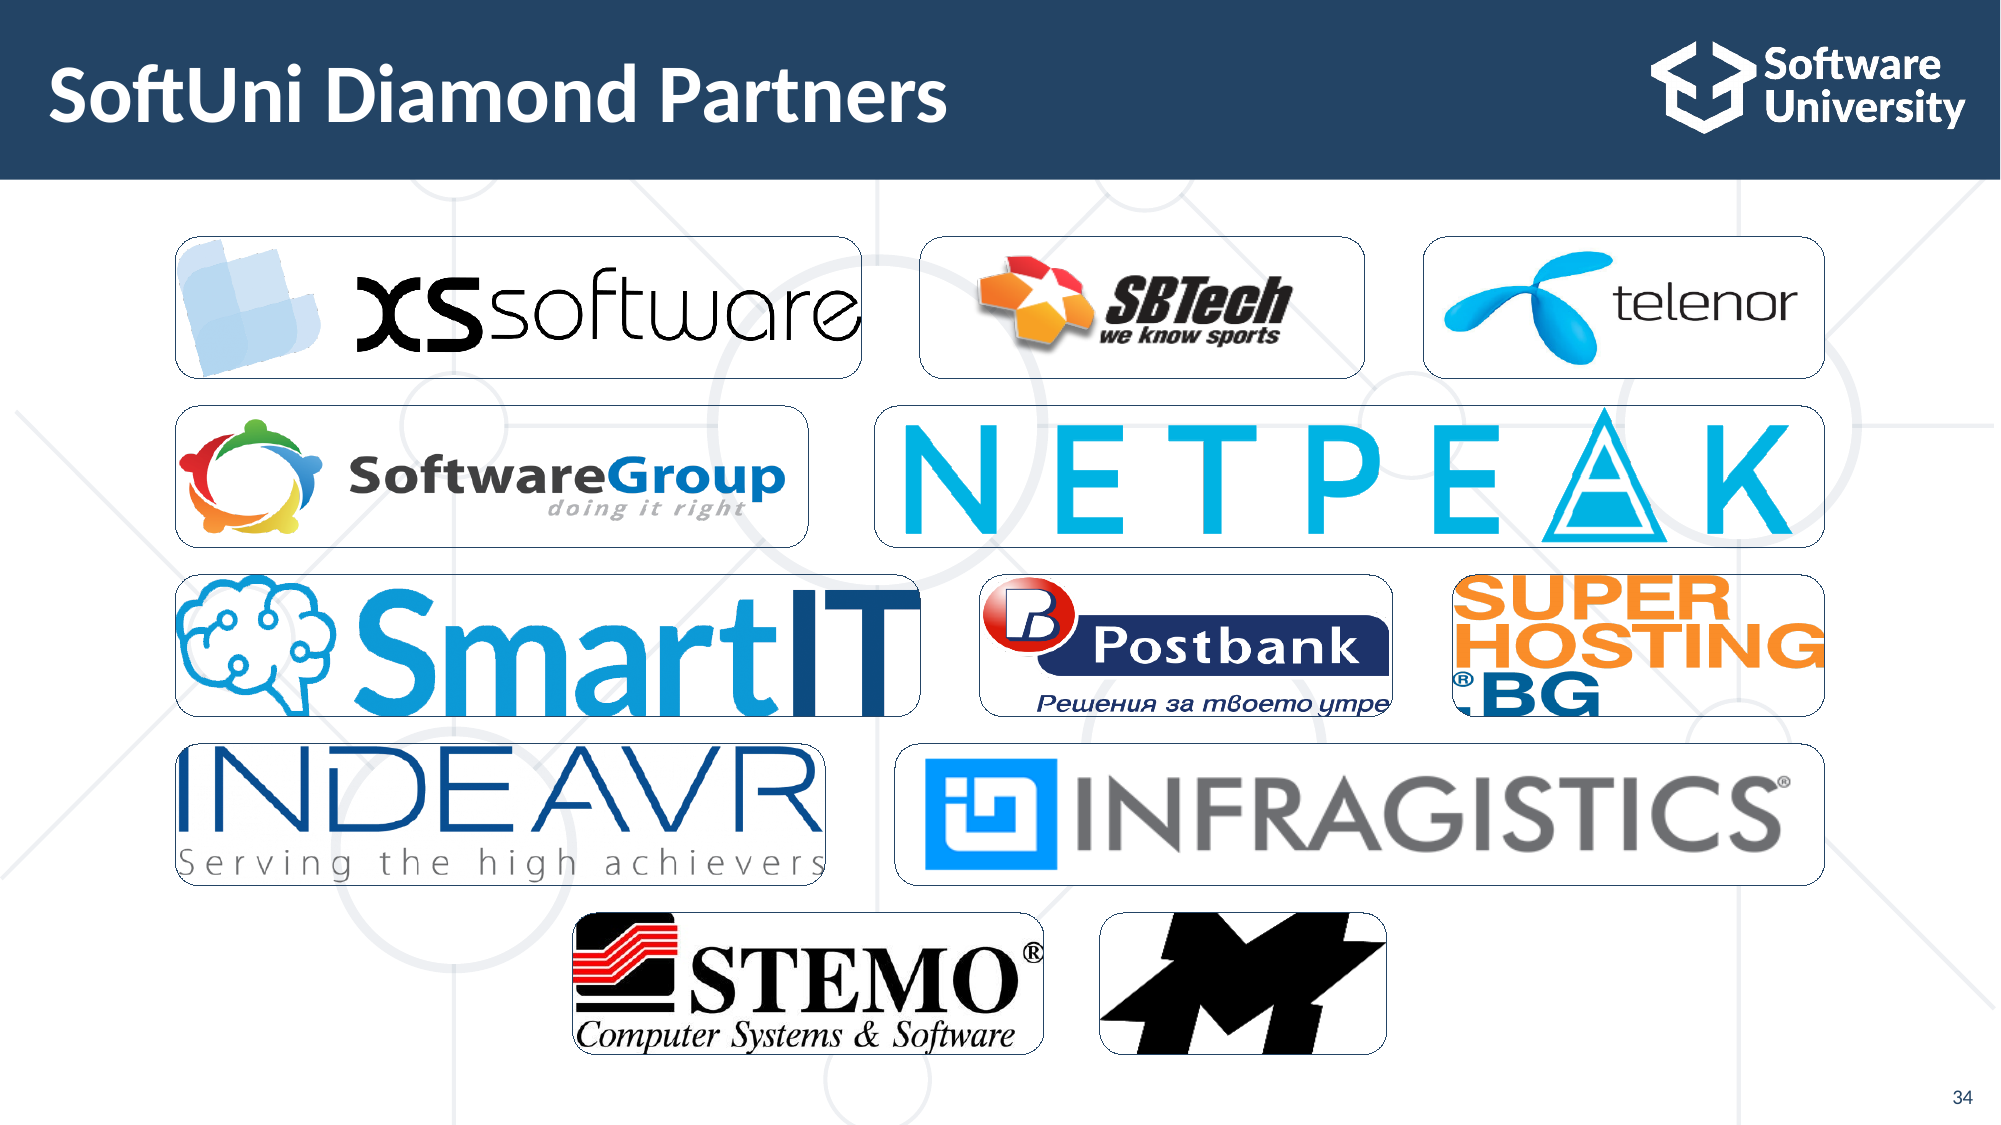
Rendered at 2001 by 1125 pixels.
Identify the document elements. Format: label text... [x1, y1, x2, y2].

picture [1452, 574, 1825, 717]
title SoftUni Diamond Partners [31, 16, 1625, 162]
picture [234, 661, 243, 670]
picture [175, 574, 250, 616]
picture [517, 642, 545, 717]
picture [1422, 236, 1825, 379]
picture [572, 912, 1045, 1055]
picture [894, 743, 1825, 886]
picture [263, 574, 921, 717]
picture [175, 236, 862, 379]
picture [175, 743, 826, 886]
picture [175, 405, 809, 548]
picture [467, 642, 495, 717]
slide_number 34 [1927, 1067, 1989, 1117]
picture [979, 574, 1394, 717]
picture [175, 631, 287, 717]
picture [264, 615, 273, 625]
picture [1651, 41, 1966, 134]
picture [295, 647, 305, 656]
picture [611, 706, 634, 717]
picture [874, 405, 1825, 548]
picture [1099, 912, 1387, 1055]
picture [223, 615, 232, 625]
picture [919, 236, 1366, 379]
picture [184, 585, 329, 710]
picture [595, 678, 626, 702]
